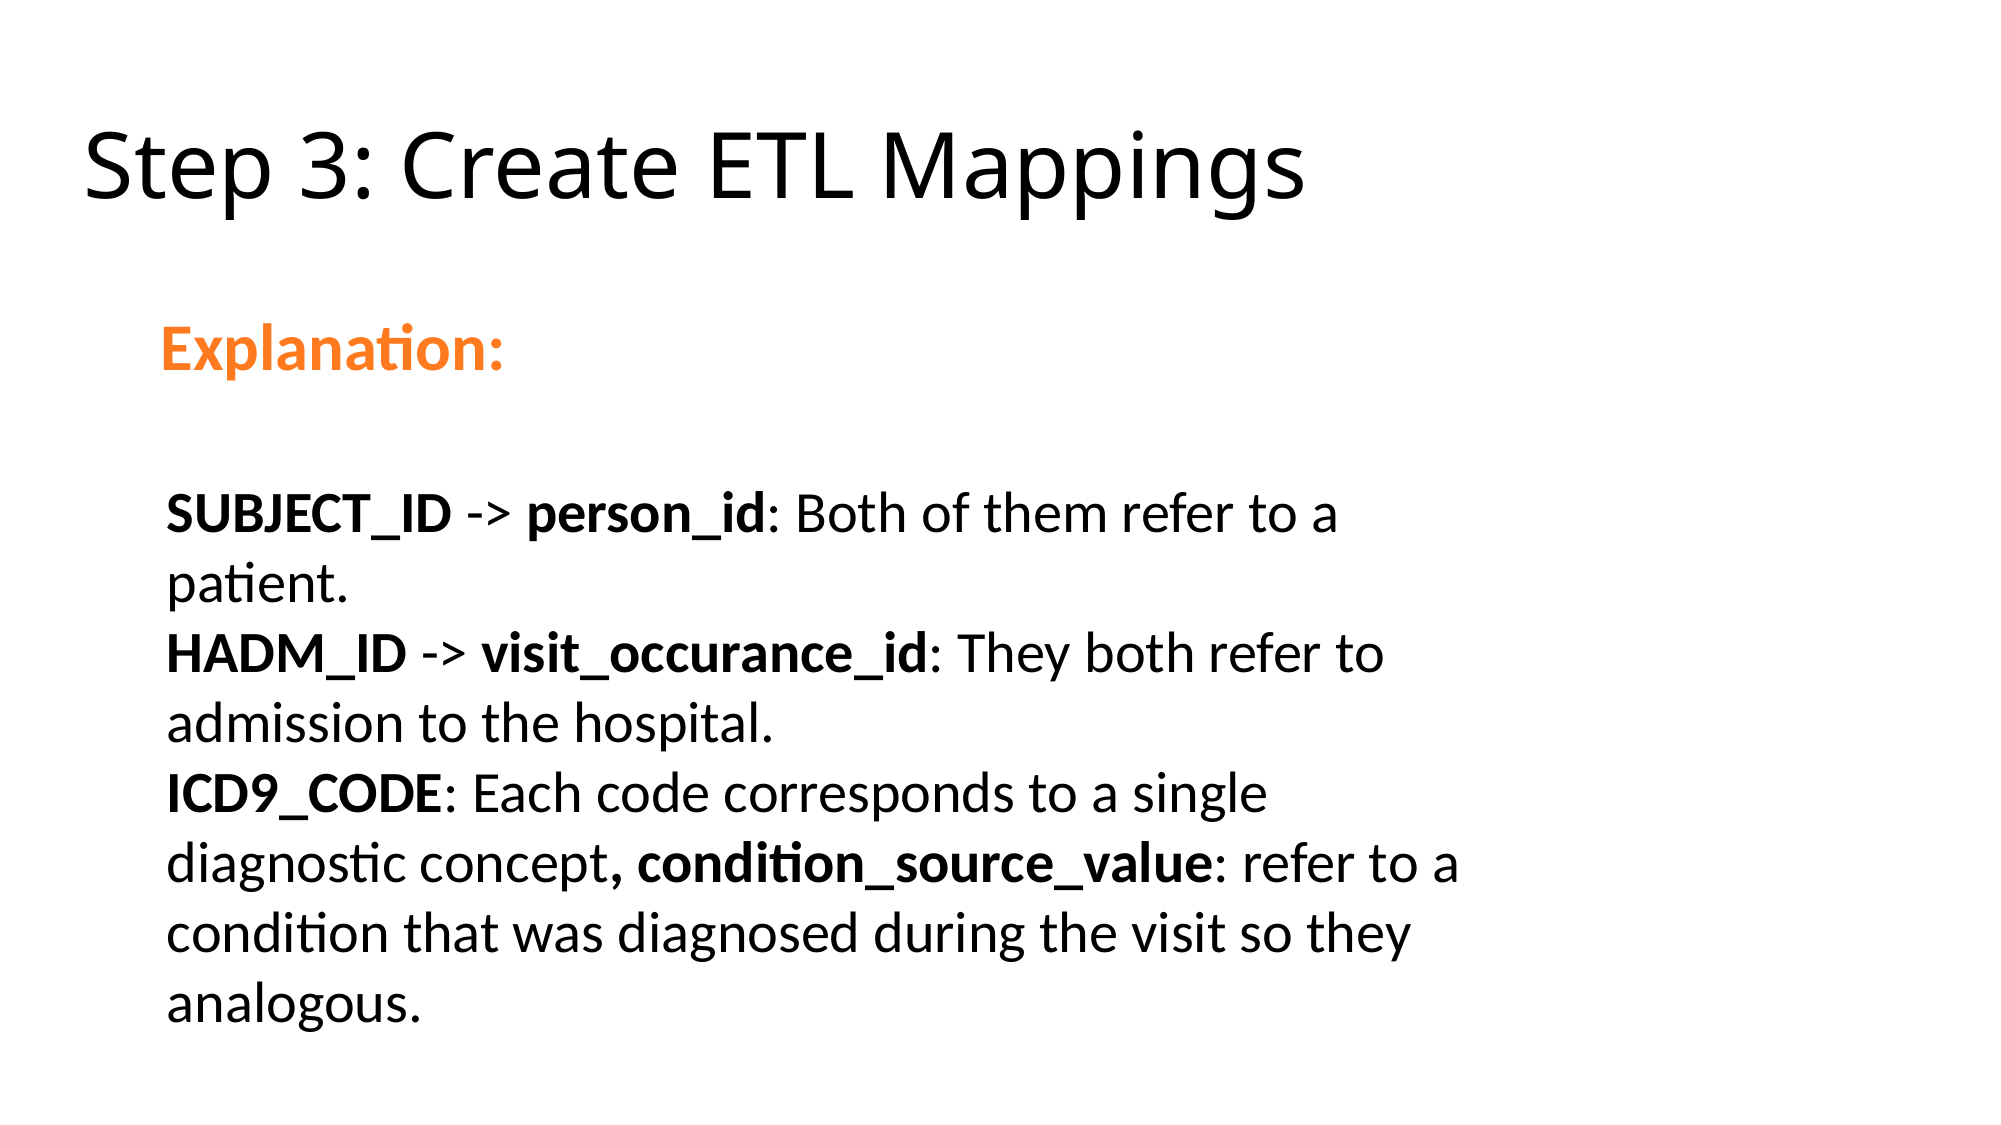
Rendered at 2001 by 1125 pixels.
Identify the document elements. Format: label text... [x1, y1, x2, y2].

text_box SUBJECT_ID -> person_id: Both of them refer to a patient. HADM_ID -> visit_occurance_id: They both refer to admission to the hospital. ICD9_CODE: Each code corresponds to a single diagnostic concept, condition_source_value: refer to a condition that was diagnosed during the visit so they analogous. [152, 466, 1498, 1112]
title Step 3: Create ETL Mappings [68, 59, 2000, 278]
text_box Explanation: [145, 296, 1452, 392]
